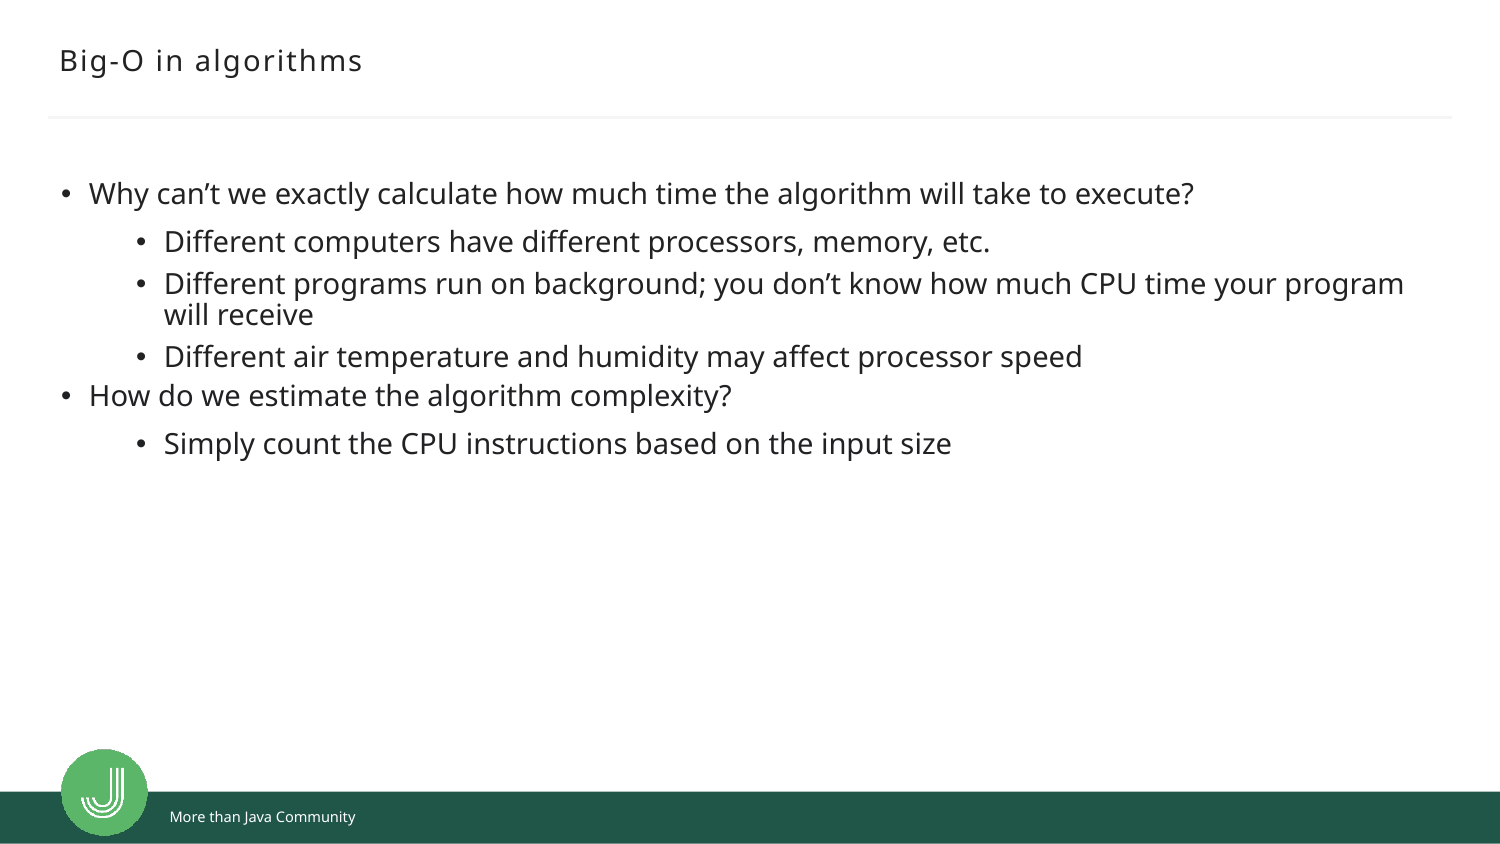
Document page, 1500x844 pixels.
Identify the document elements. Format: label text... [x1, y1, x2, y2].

title Big-O in algorithms [59, 37, 1442, 87]
picture [59, 747, 149, 837]
list Why can’t we exactly calculate how much time the algorithm will take to execute? Different computers have different processors, memory, etc. Different programs run on background; you don’t know how much CPU time your program will receive Different air temperature and humidity may affect processor speed How do we estimate the algorithm complexity? Simply count the CPU instructions based on the input size [60, 177, 1444, 735]
